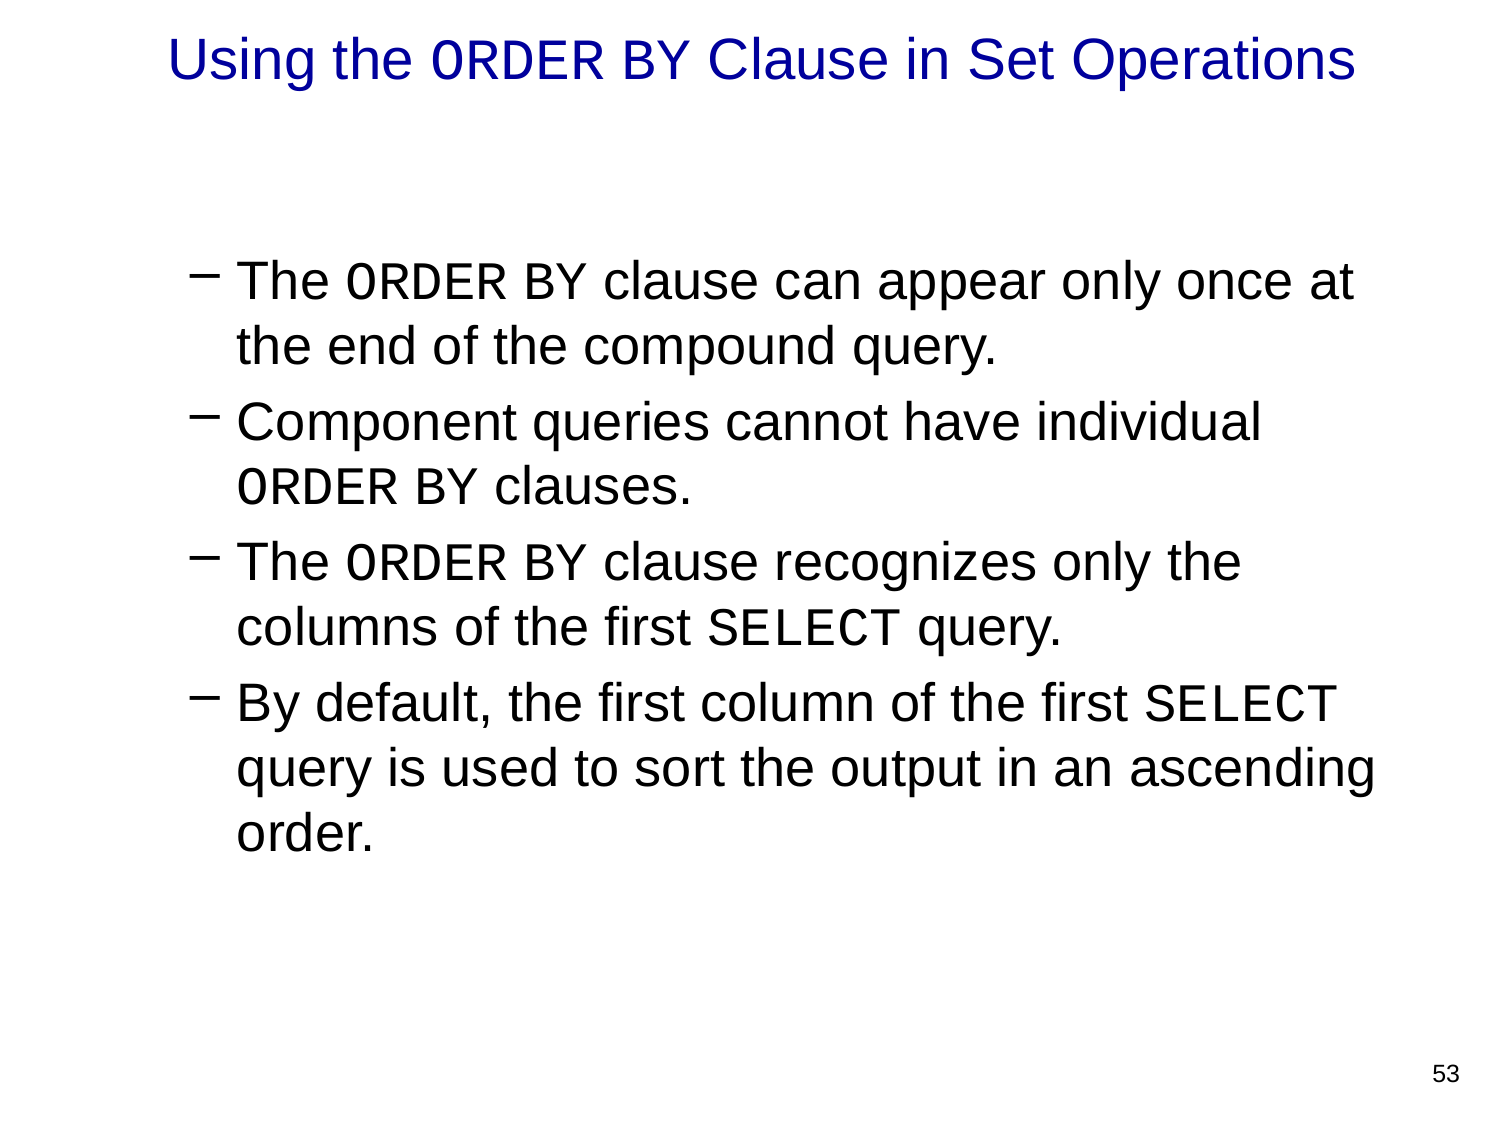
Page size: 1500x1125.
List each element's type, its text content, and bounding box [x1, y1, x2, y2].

list The ORDER BY clause can appear only once at the end of the compound query. Component queries cannot have individual ORDER BY clauses. The ORDER BY clause recognizes only the columns of the first SELECT query. By default, the first column of the first SELECT query is used to sort the output in an ascending order. [99, 237, 1400, 979]
title Using the ORDER BY Clause in Set Operations [124, 12, 1401, 101]
